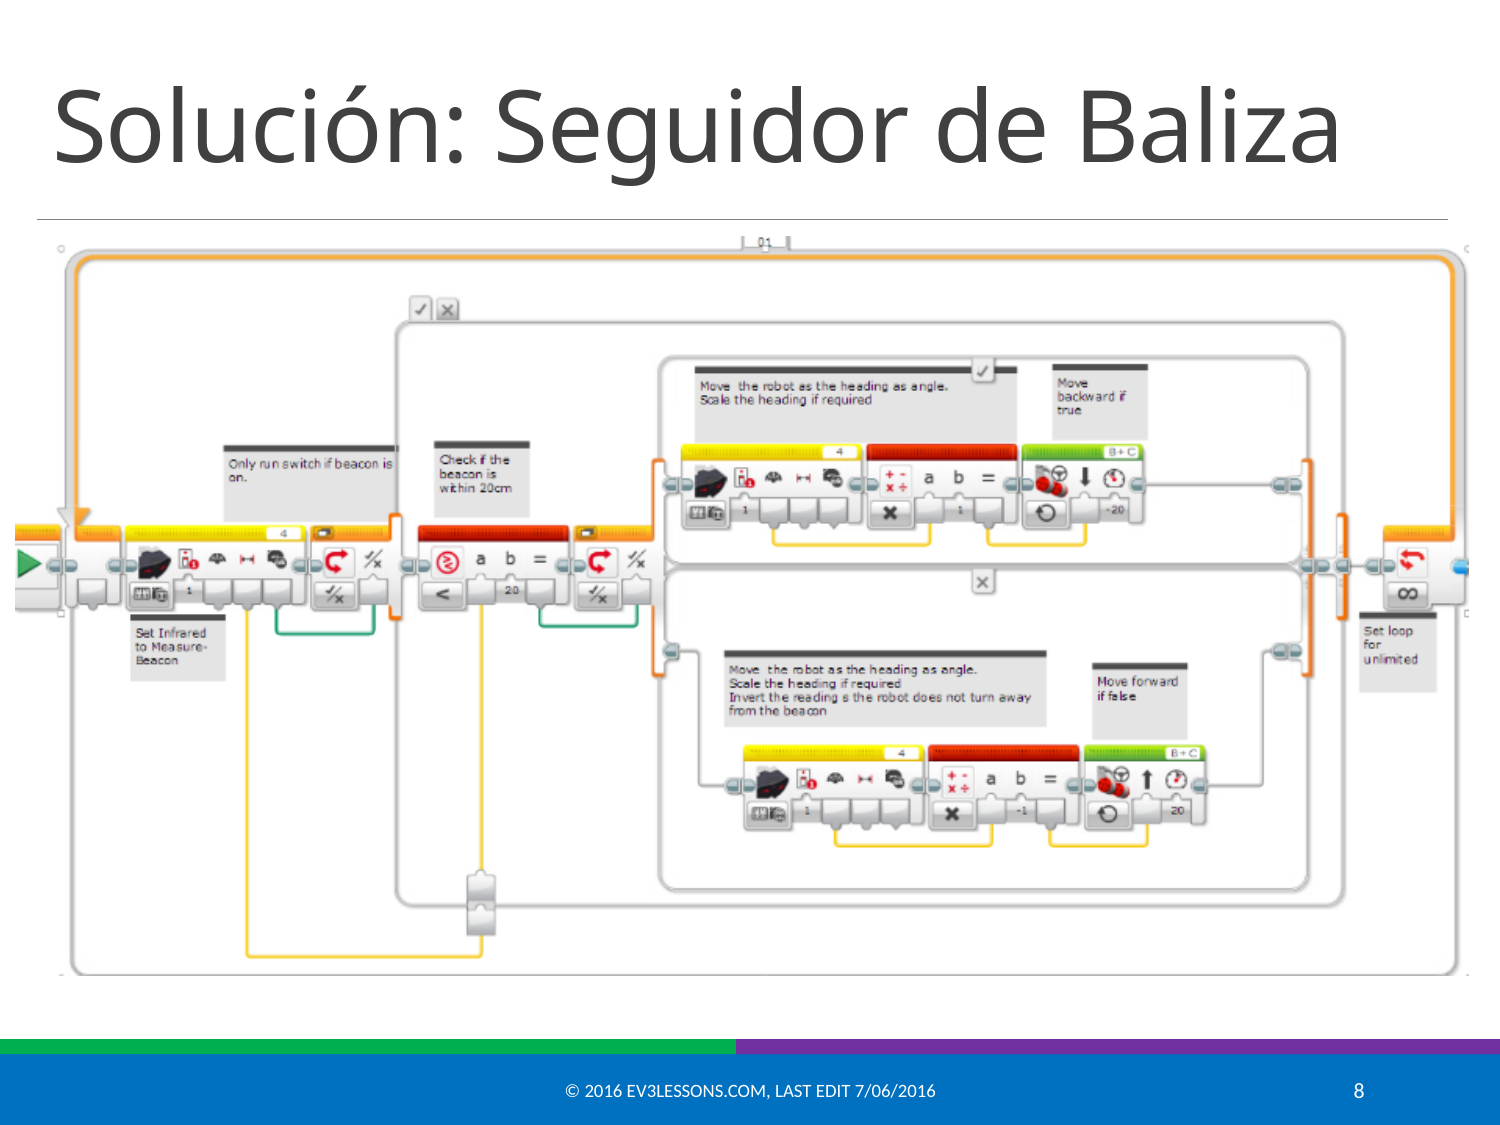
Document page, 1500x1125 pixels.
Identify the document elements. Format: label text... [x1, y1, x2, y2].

picture [15, 236, 1470, 976]
footer © 2016 EV3Lessons.com, Last edit 7/06/2016 [453, 1059, 1047, 1120]
title Solución: Seguidor de Baliza [37, 47, 1448, 191]
slide_number 8 [1218, 1059, 1380, 1120]
